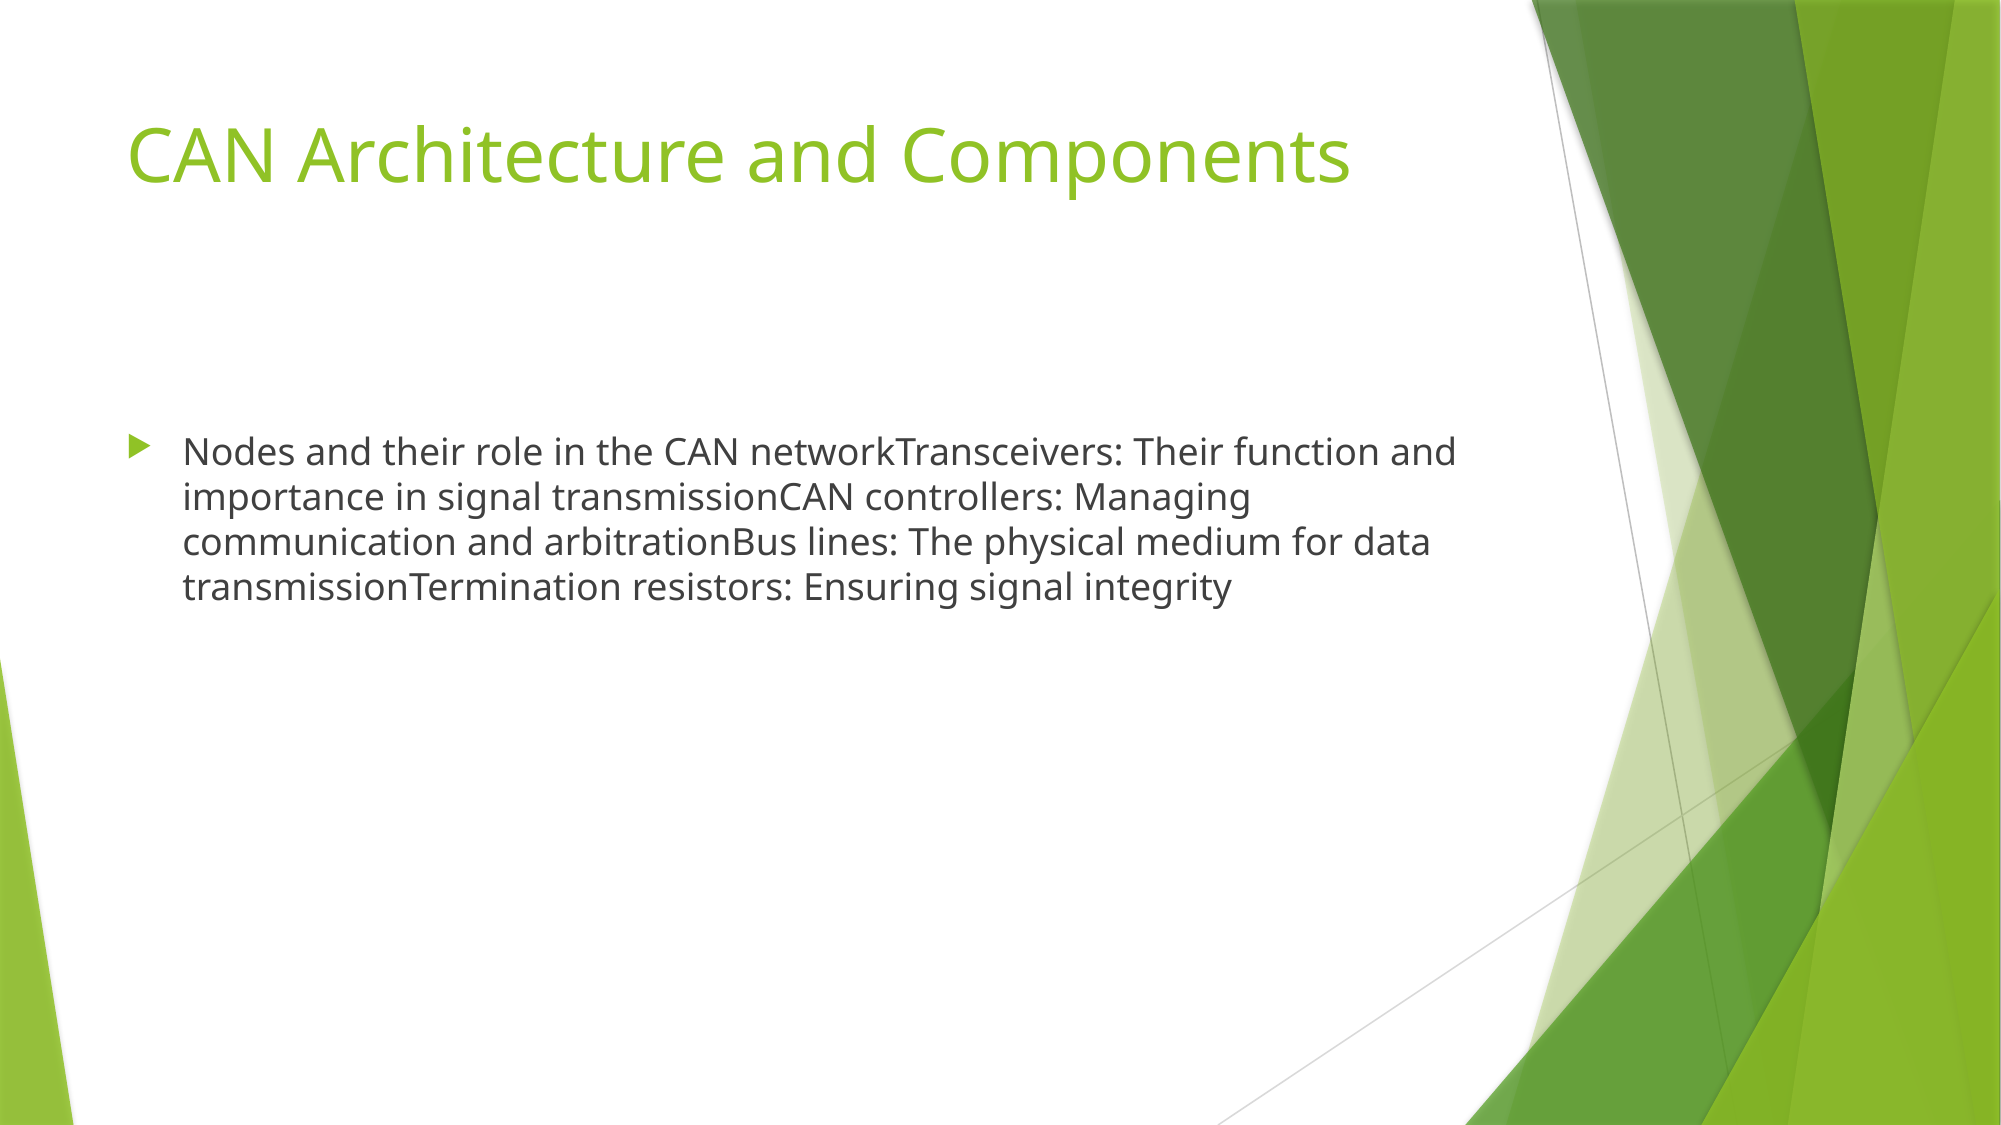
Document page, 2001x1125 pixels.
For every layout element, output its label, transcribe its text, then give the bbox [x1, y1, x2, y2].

title CAN Architecture and Components [111, 99, 1522, 317]
list Nodes and their role in the CAN networkTransceivers: Their function and importance in signal transmissionCAN controllers: Managing communication and arbitrationBus lines: The physical medium for data transmissionTermination resistors: Ensuring signal integrity [111, 354, 1522, 992]
